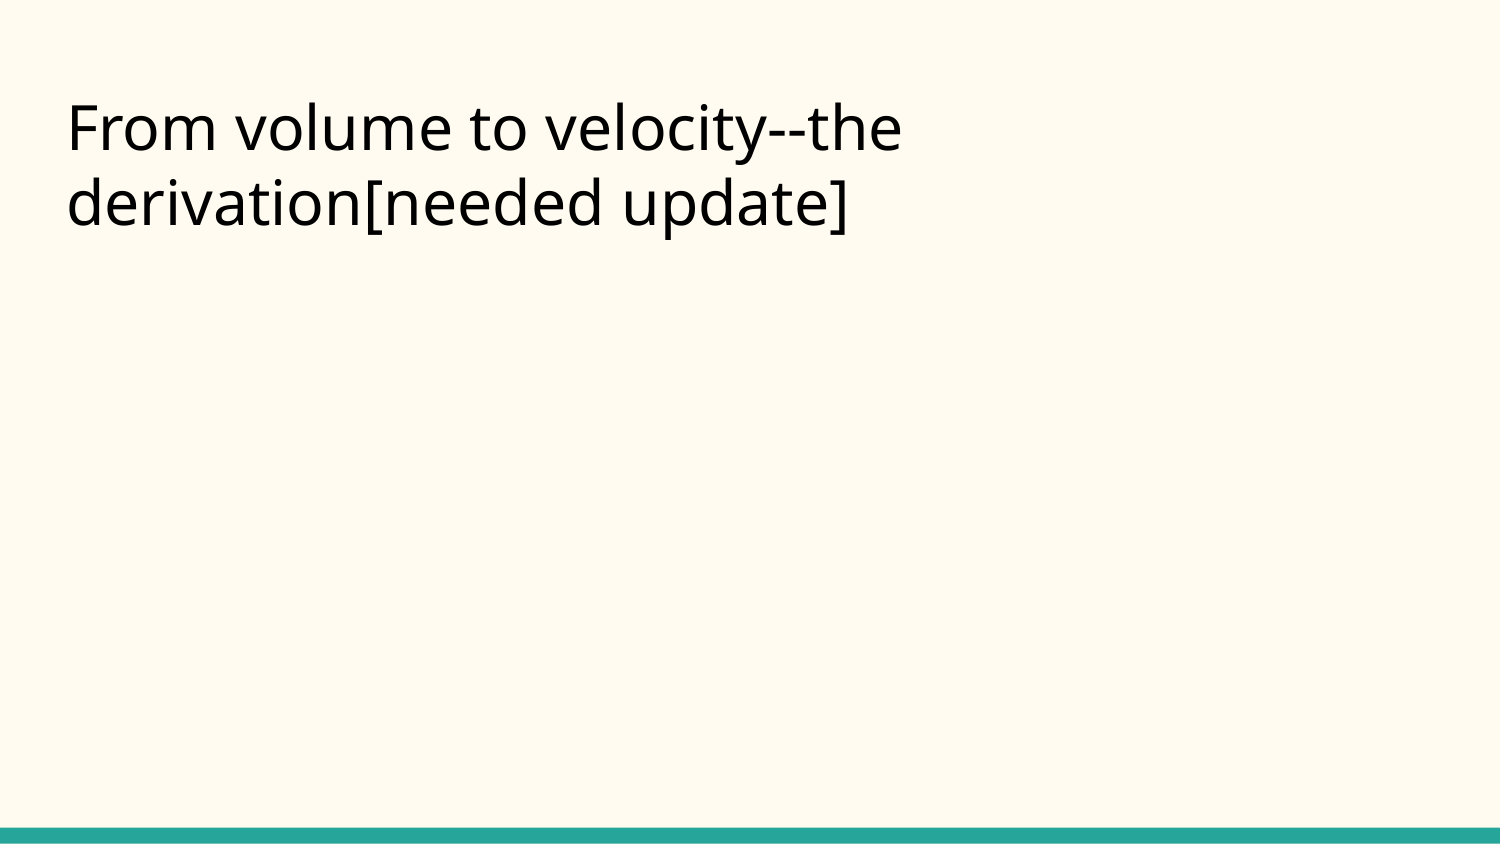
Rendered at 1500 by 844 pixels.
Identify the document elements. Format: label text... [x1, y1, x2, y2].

title From volume to velocity--the derivation[needed update] [51, 72, 1449, 174]
